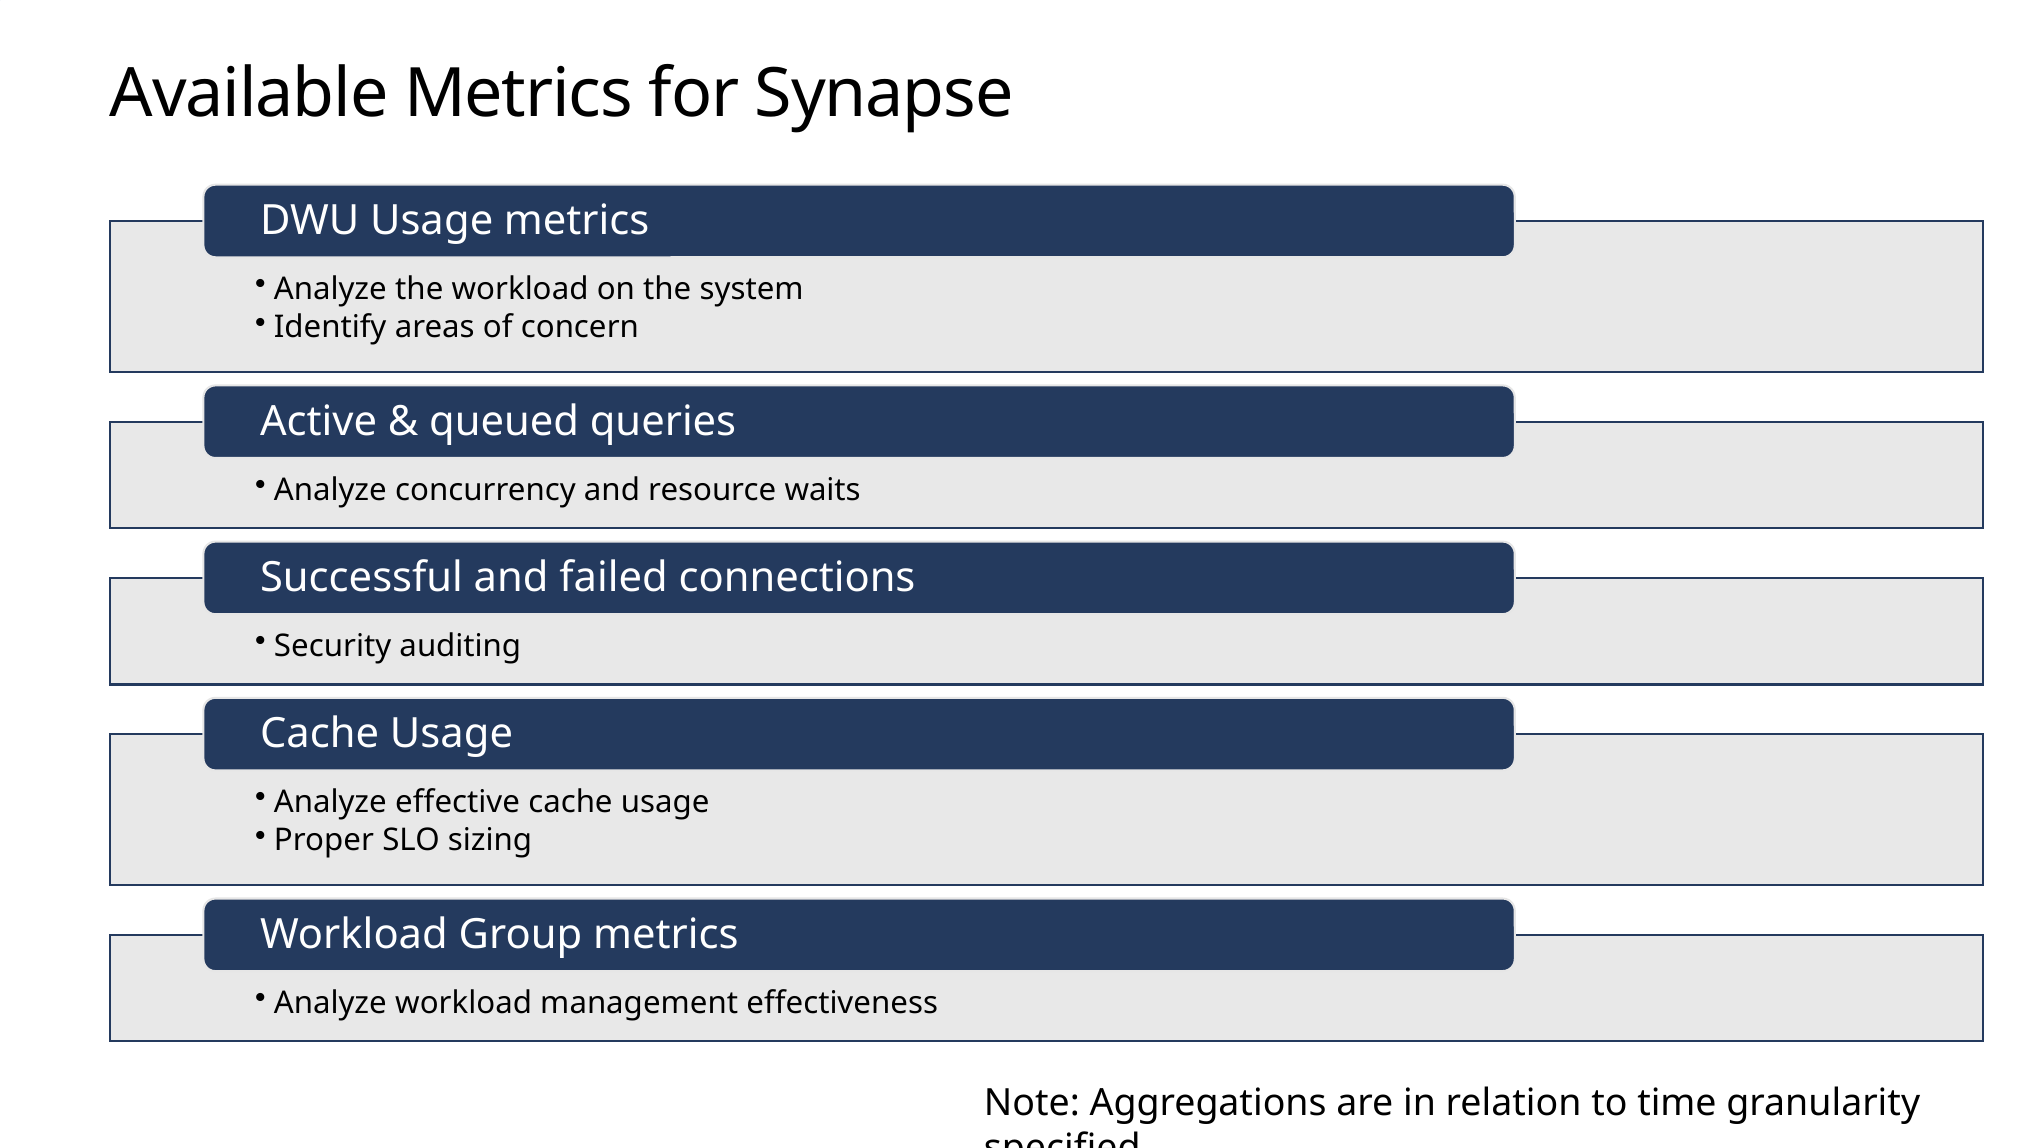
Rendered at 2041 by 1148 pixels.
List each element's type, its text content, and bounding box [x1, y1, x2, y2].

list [109, 184, 1984, 1042]
text_box Note: Aggregations are in relation to time granularity specified [969, 1071, 2041, 1148]
title Available Metrics for Synapse [109, 53, 1931, 131]
